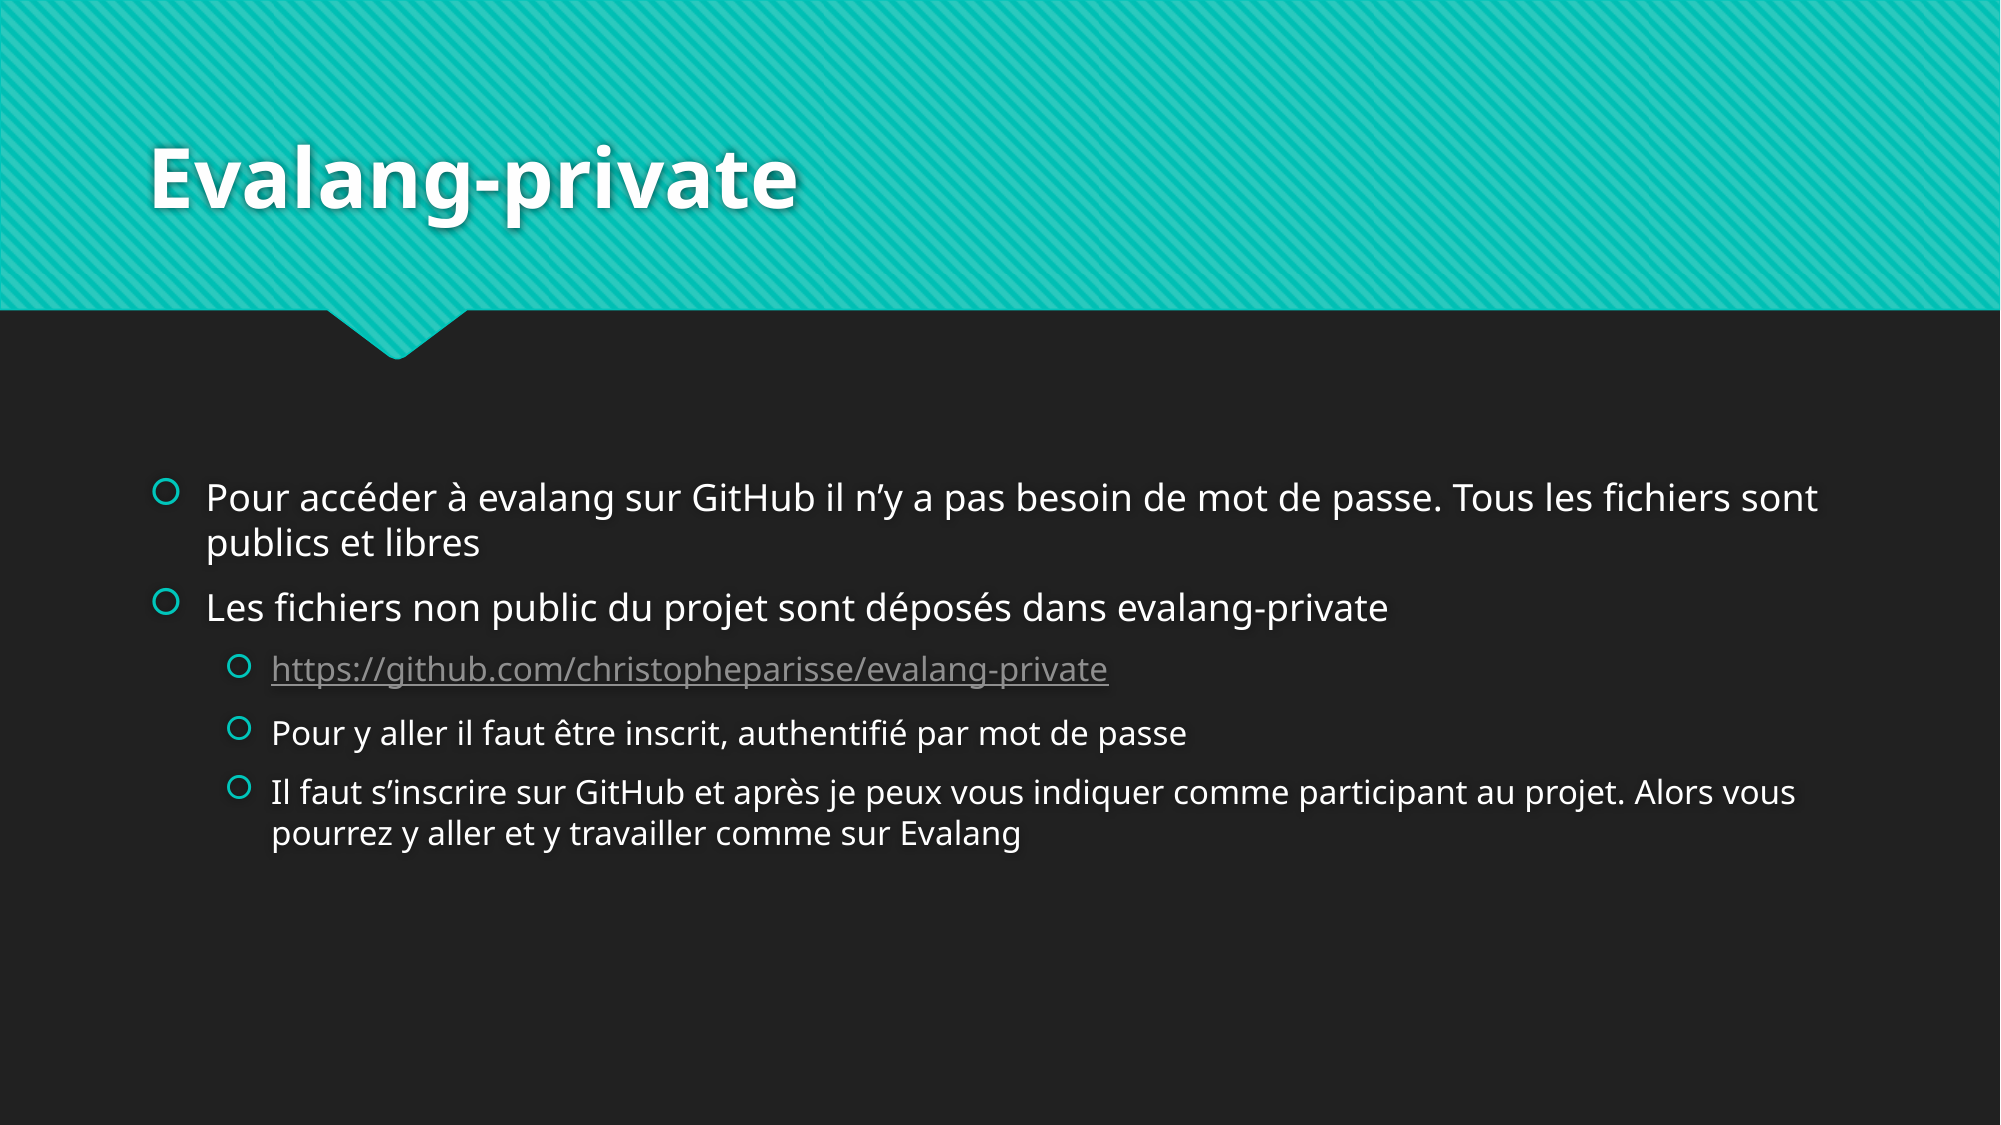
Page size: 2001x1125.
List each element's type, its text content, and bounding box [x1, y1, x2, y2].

title Evalang-private [132, 73, 1868, 233]
list Pour accéder à evalang sur GitHub il n’y a pas besoin de mot de passe. Tous les fichiers sont publics et libres Les fichiers non public du projet sont déposés dans evalang-private https://github.com/christopheparisse/evalang-private Pour y aller il faut être inscrit, authentifié par mot de passe Il faut s’inscrire sur GitHub et après je peux vous indiquer comme participant au projet. Alors vous pourrez y aller et y travailler comme sur Evalang [134, 364, 1866, 962]
